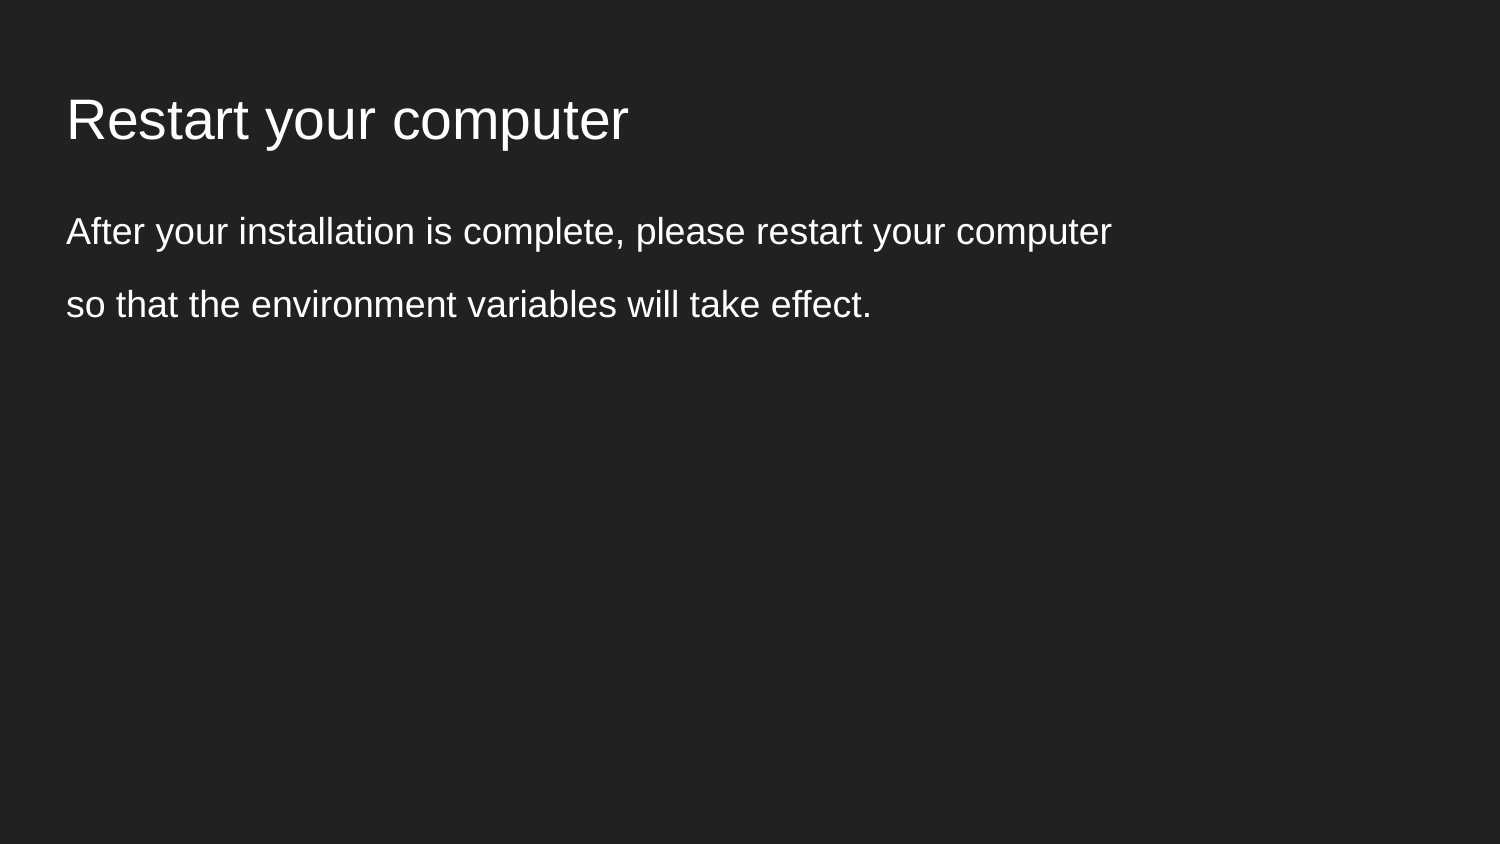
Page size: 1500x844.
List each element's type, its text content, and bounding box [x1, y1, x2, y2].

list After your installation is complete, please restart your computer so that the environment variables will take effect. [51, 189, 1449, 750]
title Restart your computer [51, 72, 1449, 167]
